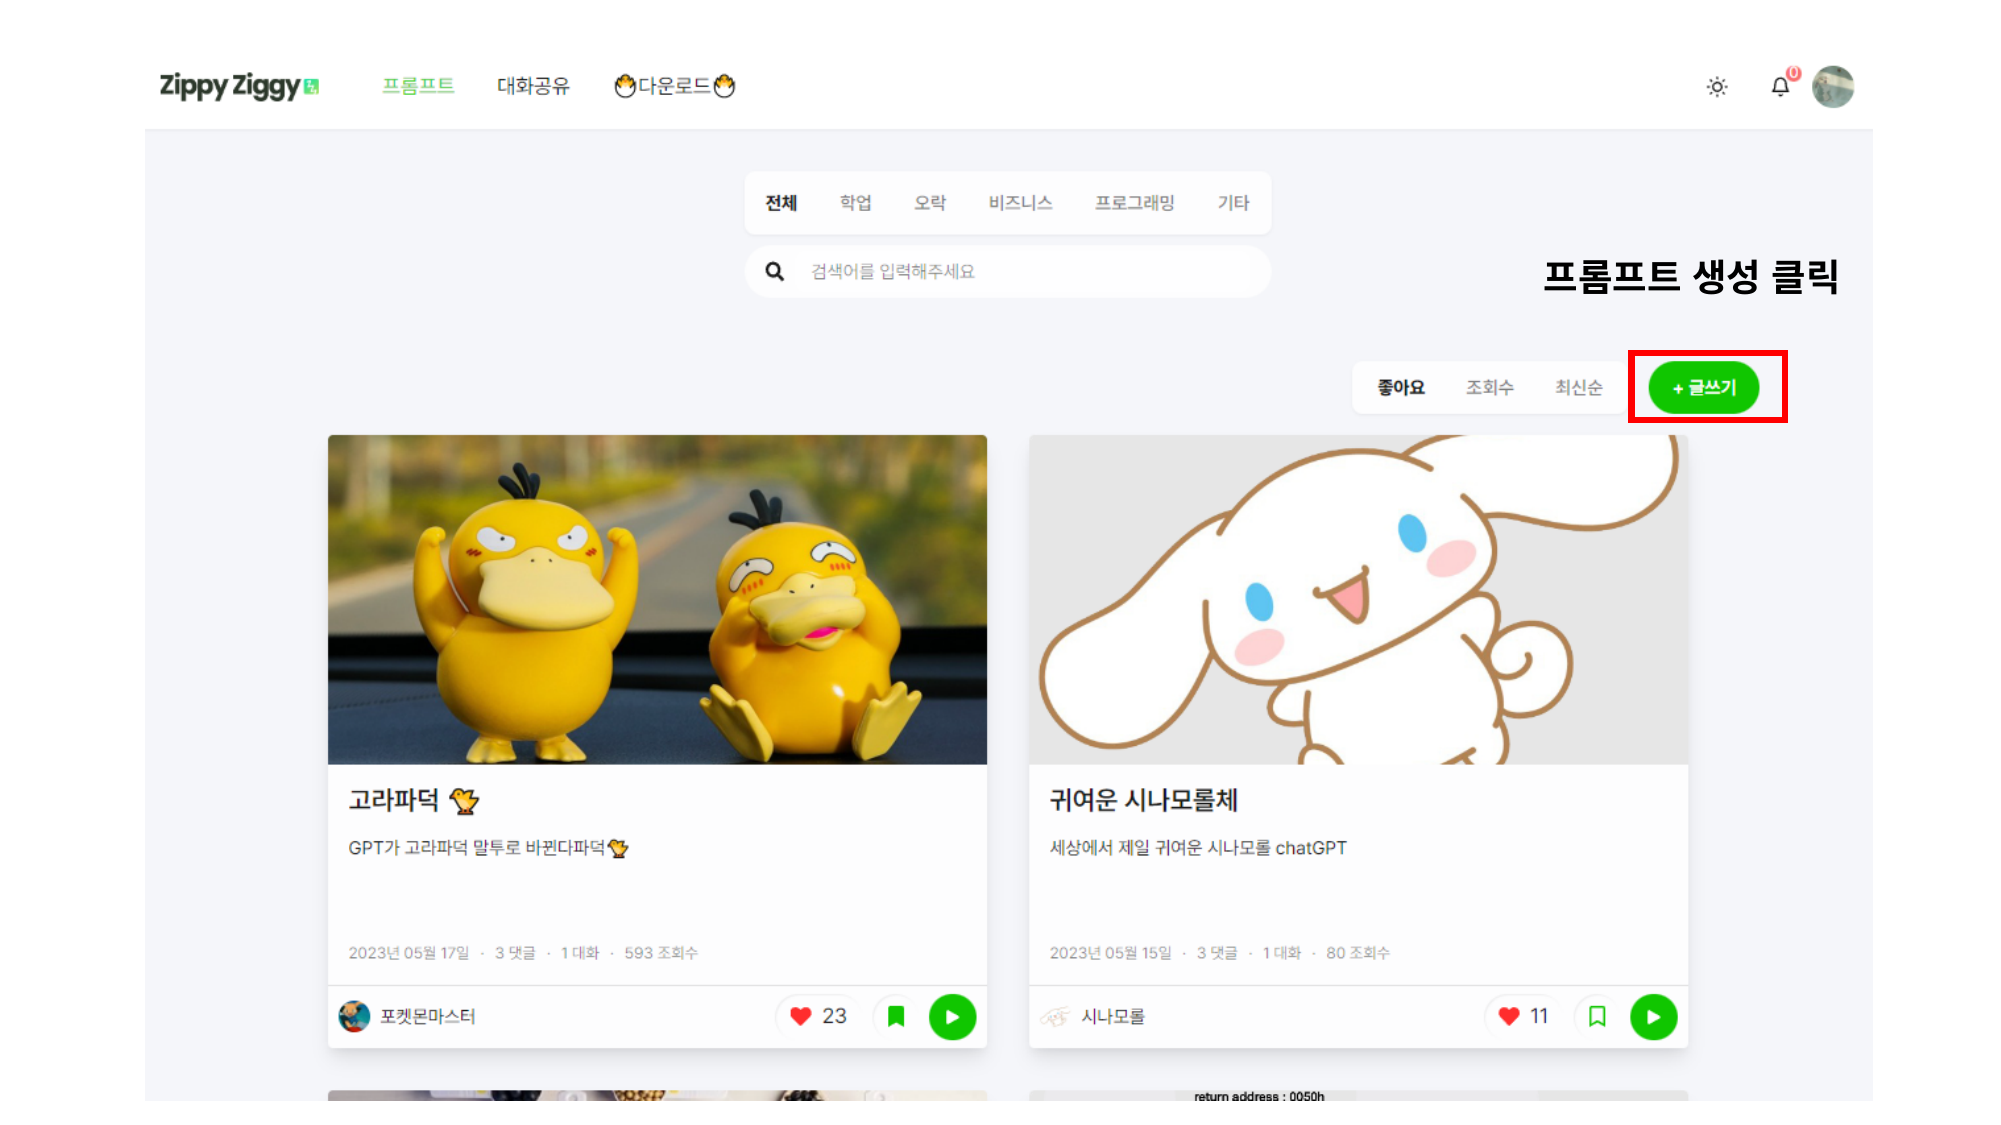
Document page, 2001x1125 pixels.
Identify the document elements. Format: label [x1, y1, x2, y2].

picture [145, 62, 1873, 1101]
